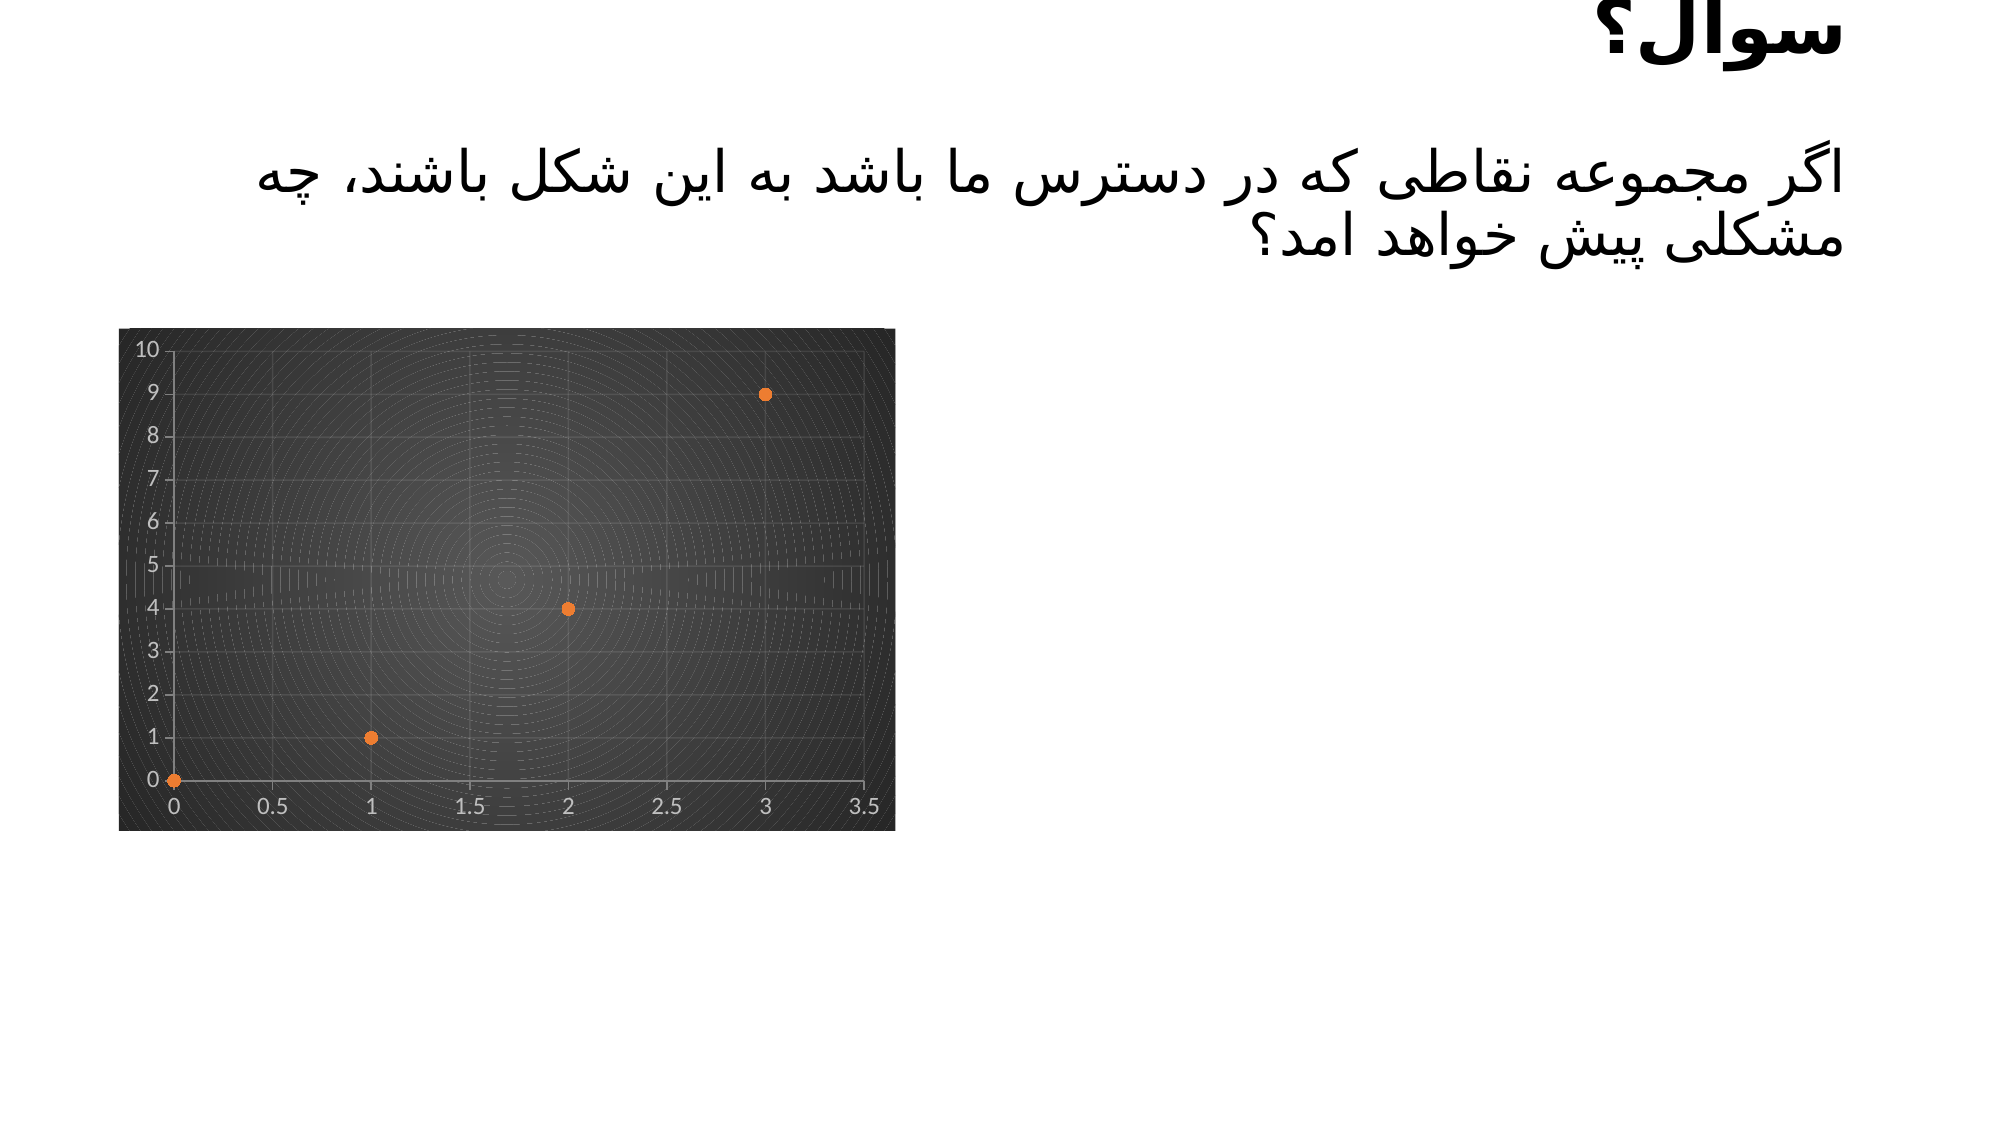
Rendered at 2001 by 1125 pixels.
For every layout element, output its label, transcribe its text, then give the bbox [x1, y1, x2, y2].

chart [118, 328, 896, 831]
title سوال؟ اگر مجموعه نقاطی که در دسترس ما باشد به این شکل باشند، چه مشکلی پیش خواهد امد؟ [137, 59, 1863, 278]
